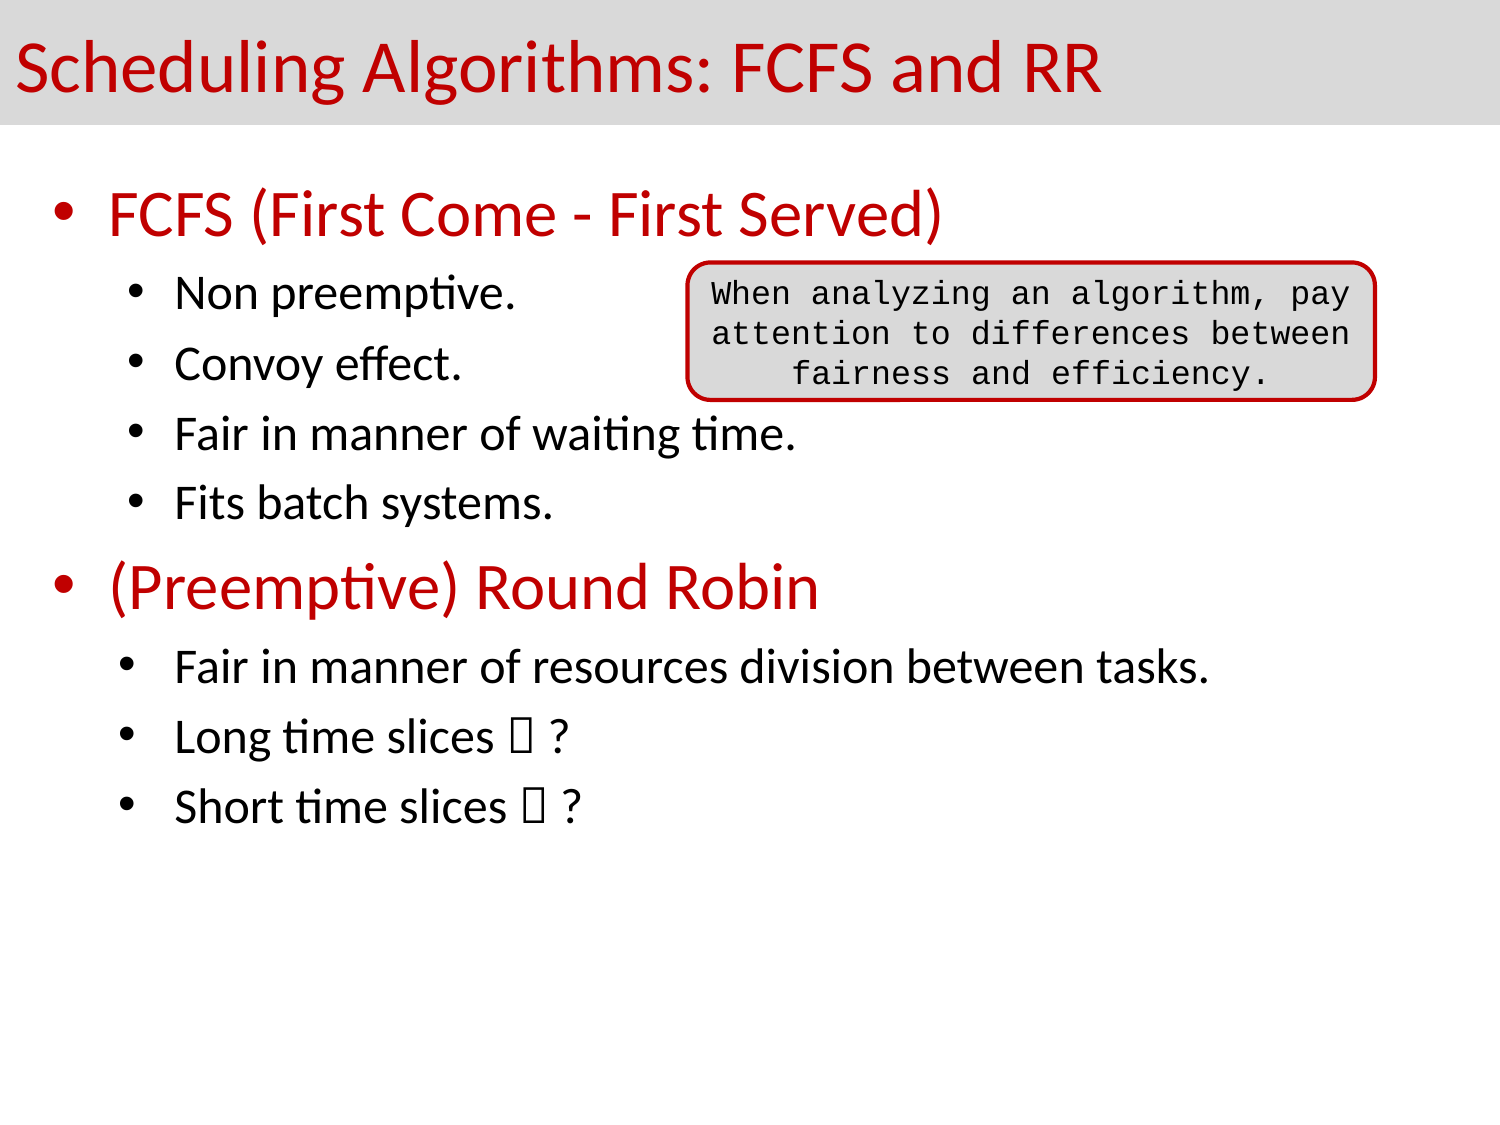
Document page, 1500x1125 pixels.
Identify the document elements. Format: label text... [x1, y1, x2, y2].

list FCFS (First Come - First Served) Non preemptive. Convoy effect. Fair in manner of waiting time. Fits batch systems. (Preemptive) Round Robin Fair in manner of resources division between tasks. Long time slices  ? Short time slices  ? [37, 162, 1463, 1088]
text_box When analyzing an algorithm, pay attention to differences between fairness and efficiency. [685, 260, 1378, 403]
title Scheduling Algorithms: FCFS and RR [0, 0, 1500, 126]
